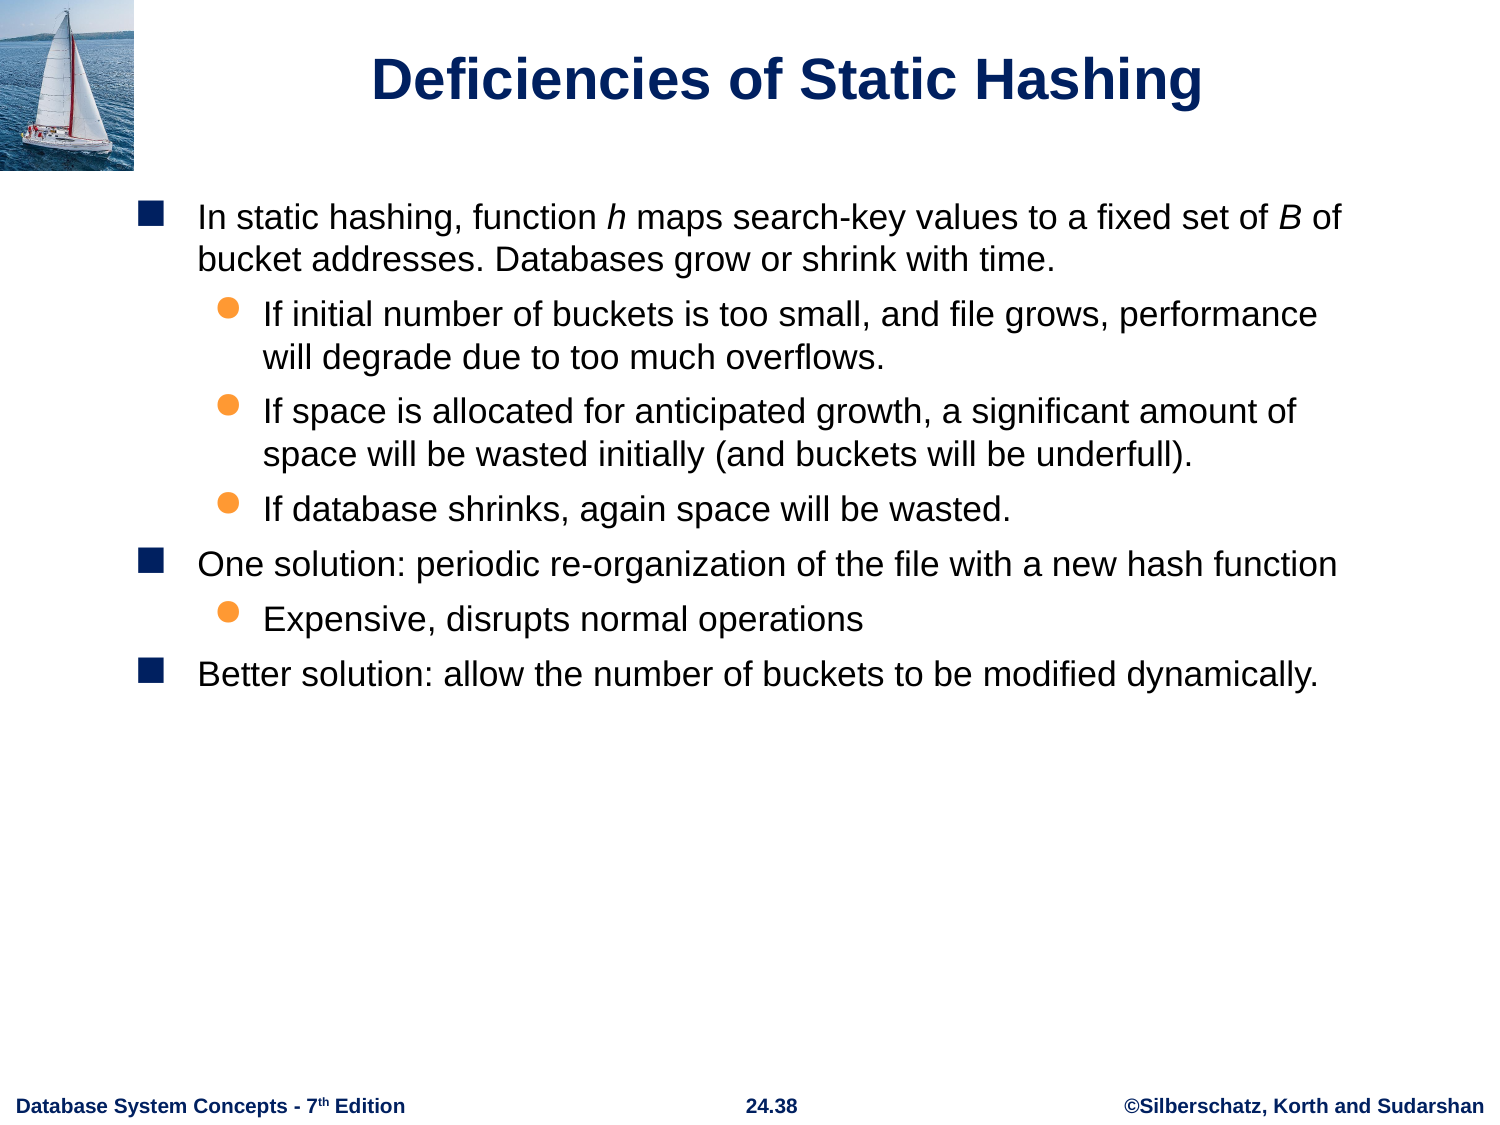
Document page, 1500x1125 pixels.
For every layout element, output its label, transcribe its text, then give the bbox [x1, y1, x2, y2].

list In static hashing, function h maps search-key values to a fixed set of B of bucket addresses. Databases grow or shrink with time. If initial number of buckets is too small, and file grows, performance will degrade due to too much overflows. If space is allocated for anticipated growth, a significant amount of space will be wasted initially (and buckets will be underfull). If database shrinks, again space will be wasted. One solution: periodic re-organization of the file with a new hash function Expensive, disrupts normal operations Better solution: allow the number of buckets to be modified dynamically. [126, 186, 1391, 899]
picture [0, 0, 134, 171]
title Deficiencies of Static Hashing [125, 18, 1452, 120]
